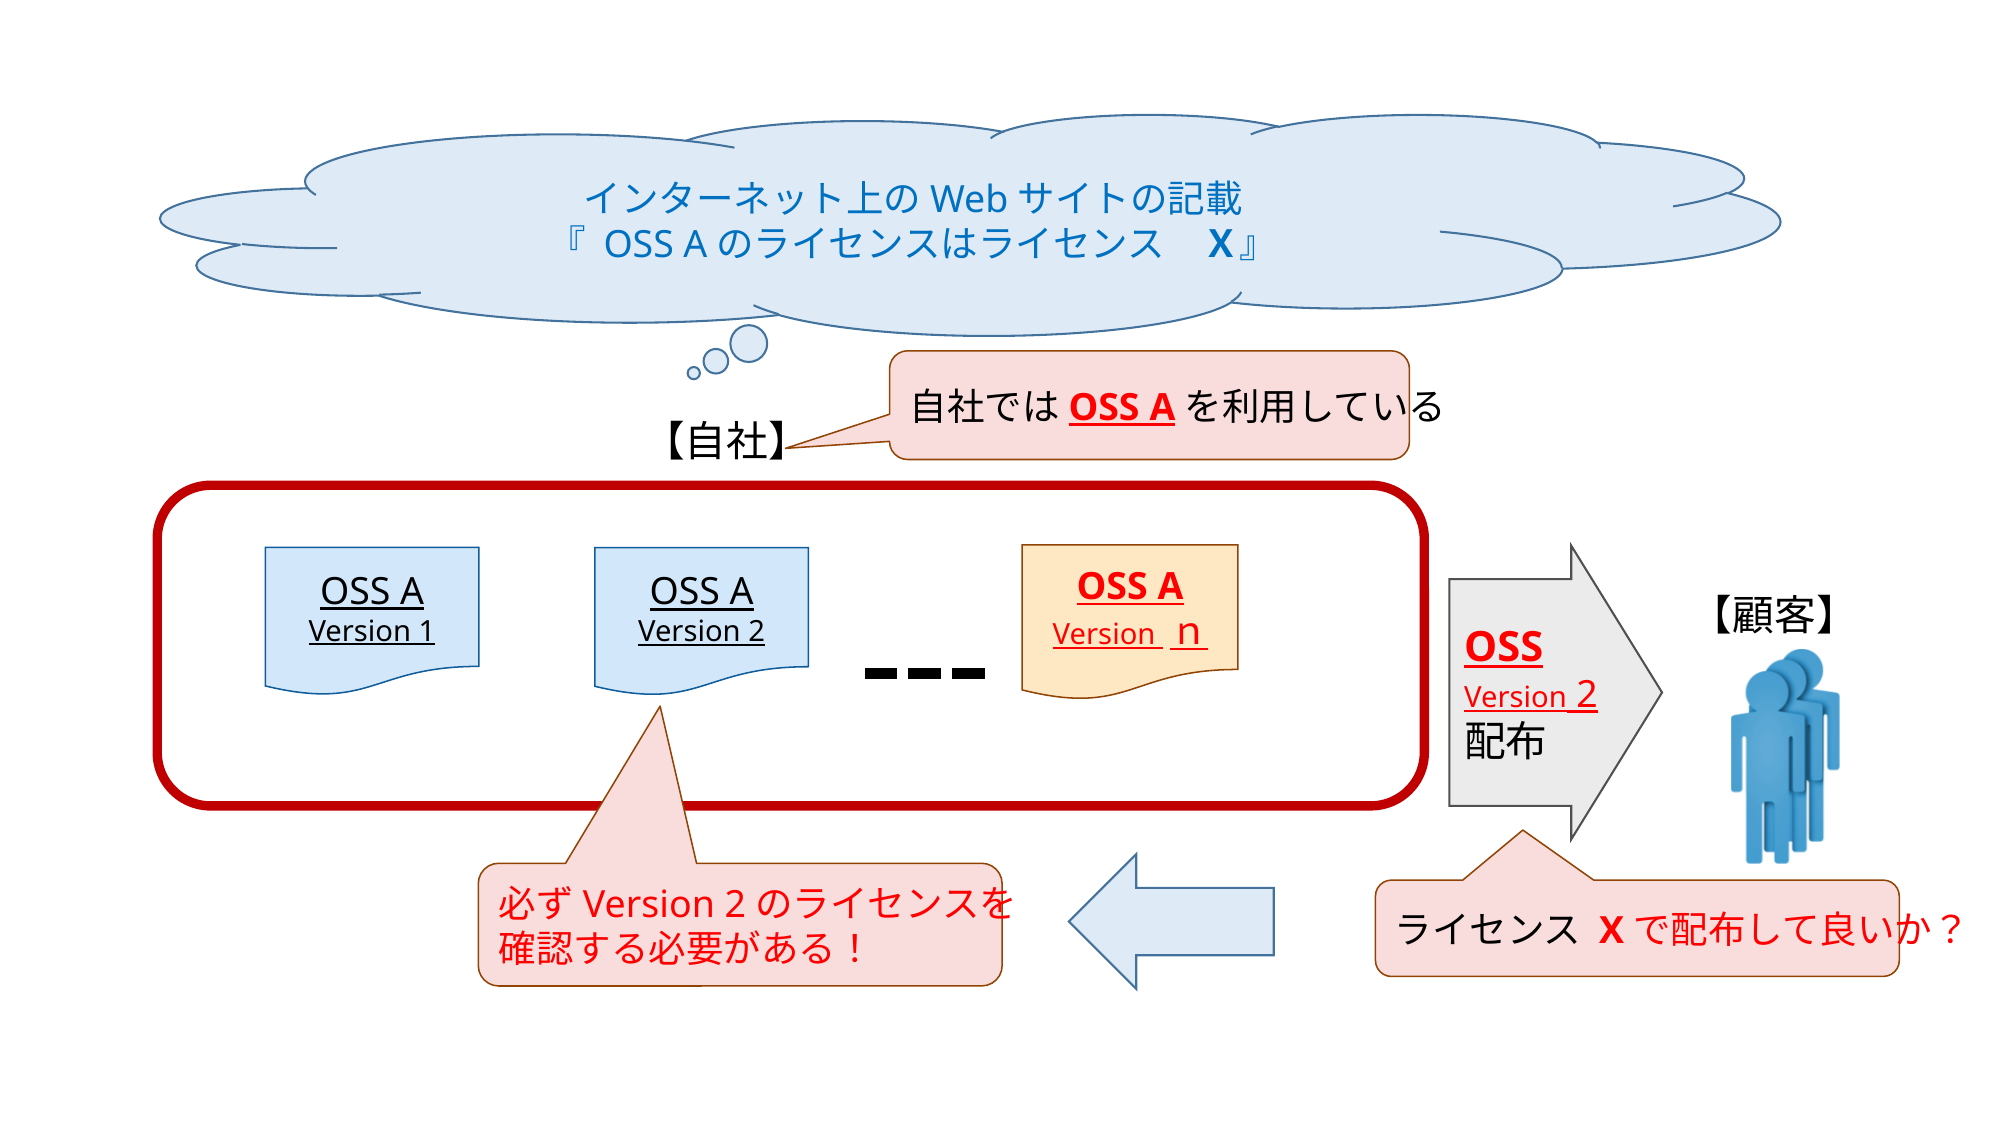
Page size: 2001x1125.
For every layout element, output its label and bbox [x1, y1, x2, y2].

text_box [157, 114, 1900, 989]
